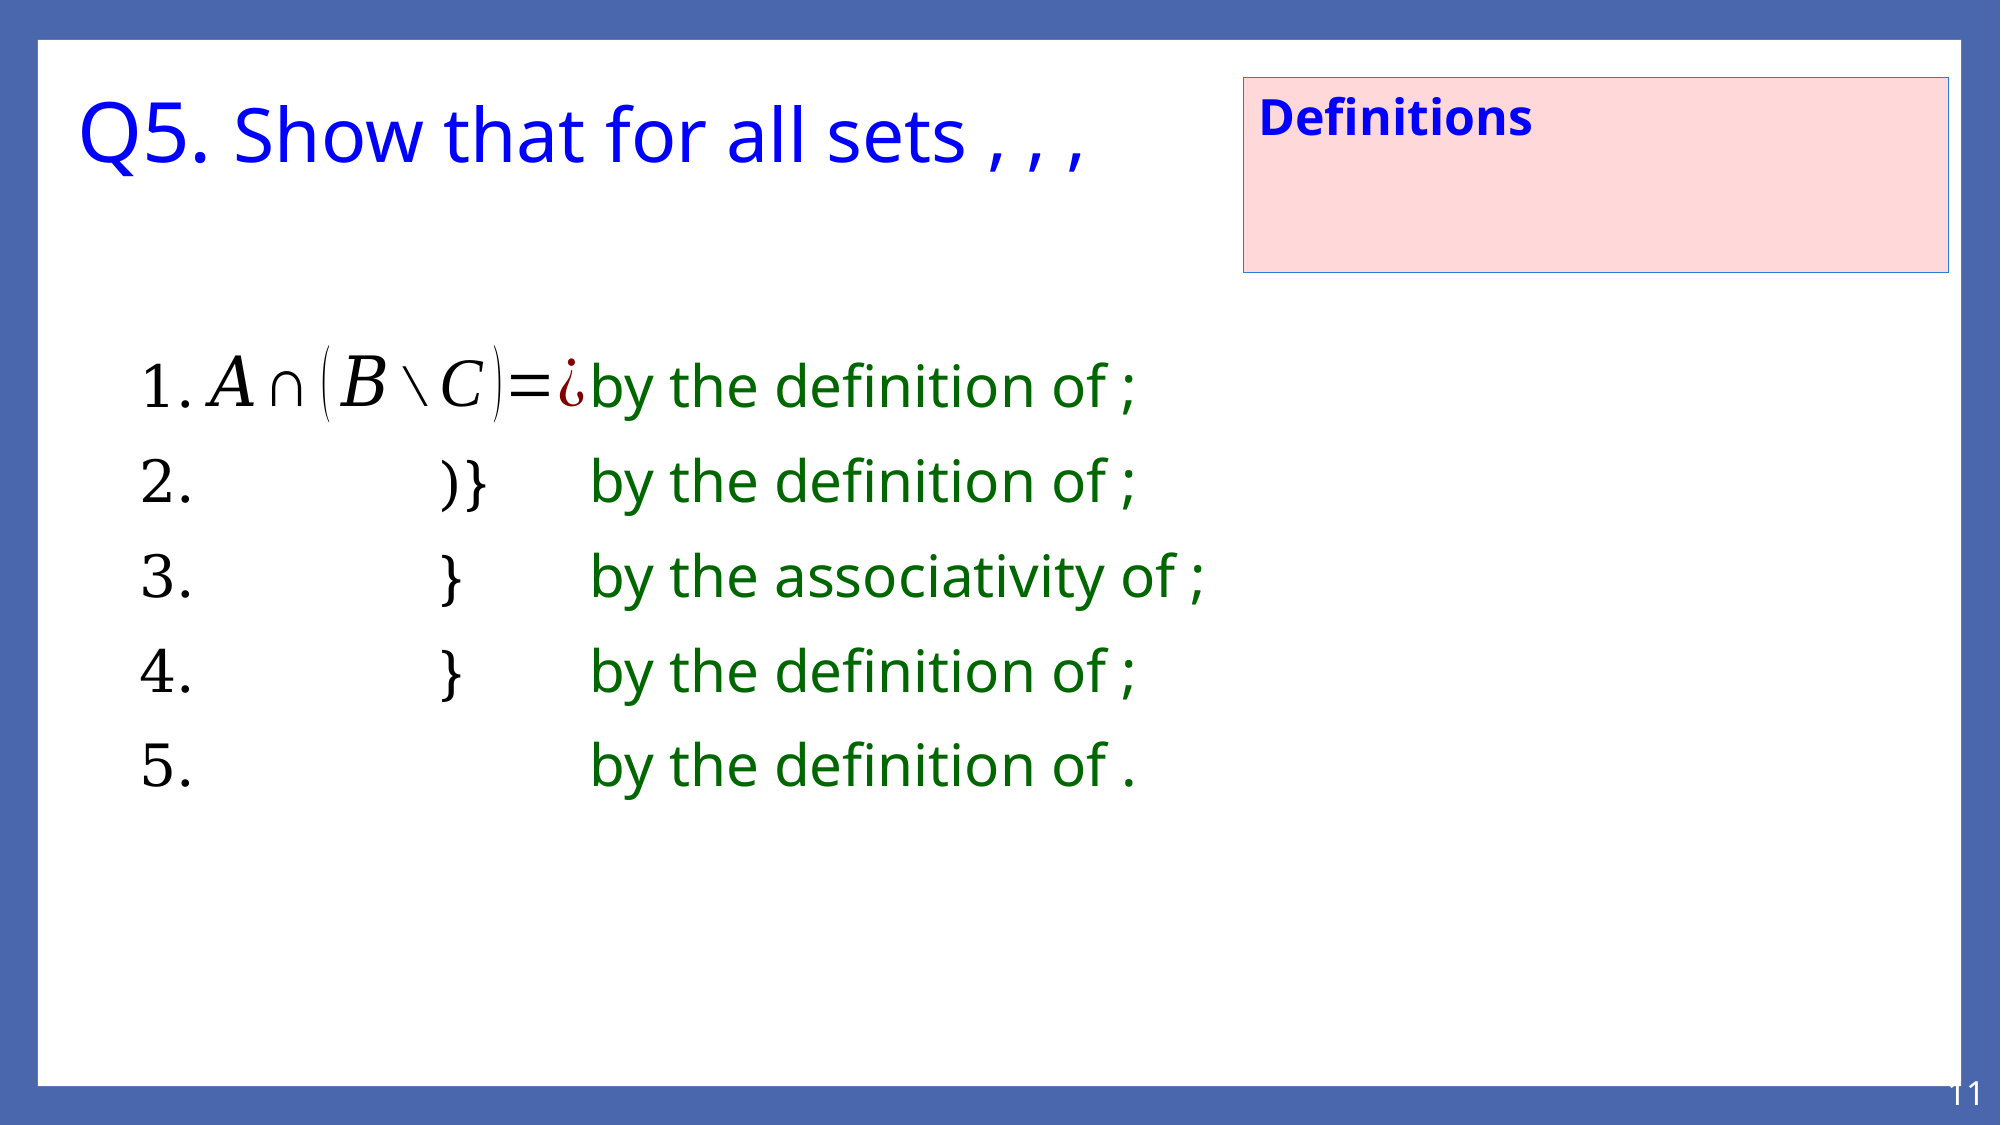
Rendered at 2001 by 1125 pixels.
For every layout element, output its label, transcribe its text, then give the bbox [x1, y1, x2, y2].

slide_number 11 [1720, 1065, 2000, 1125]
